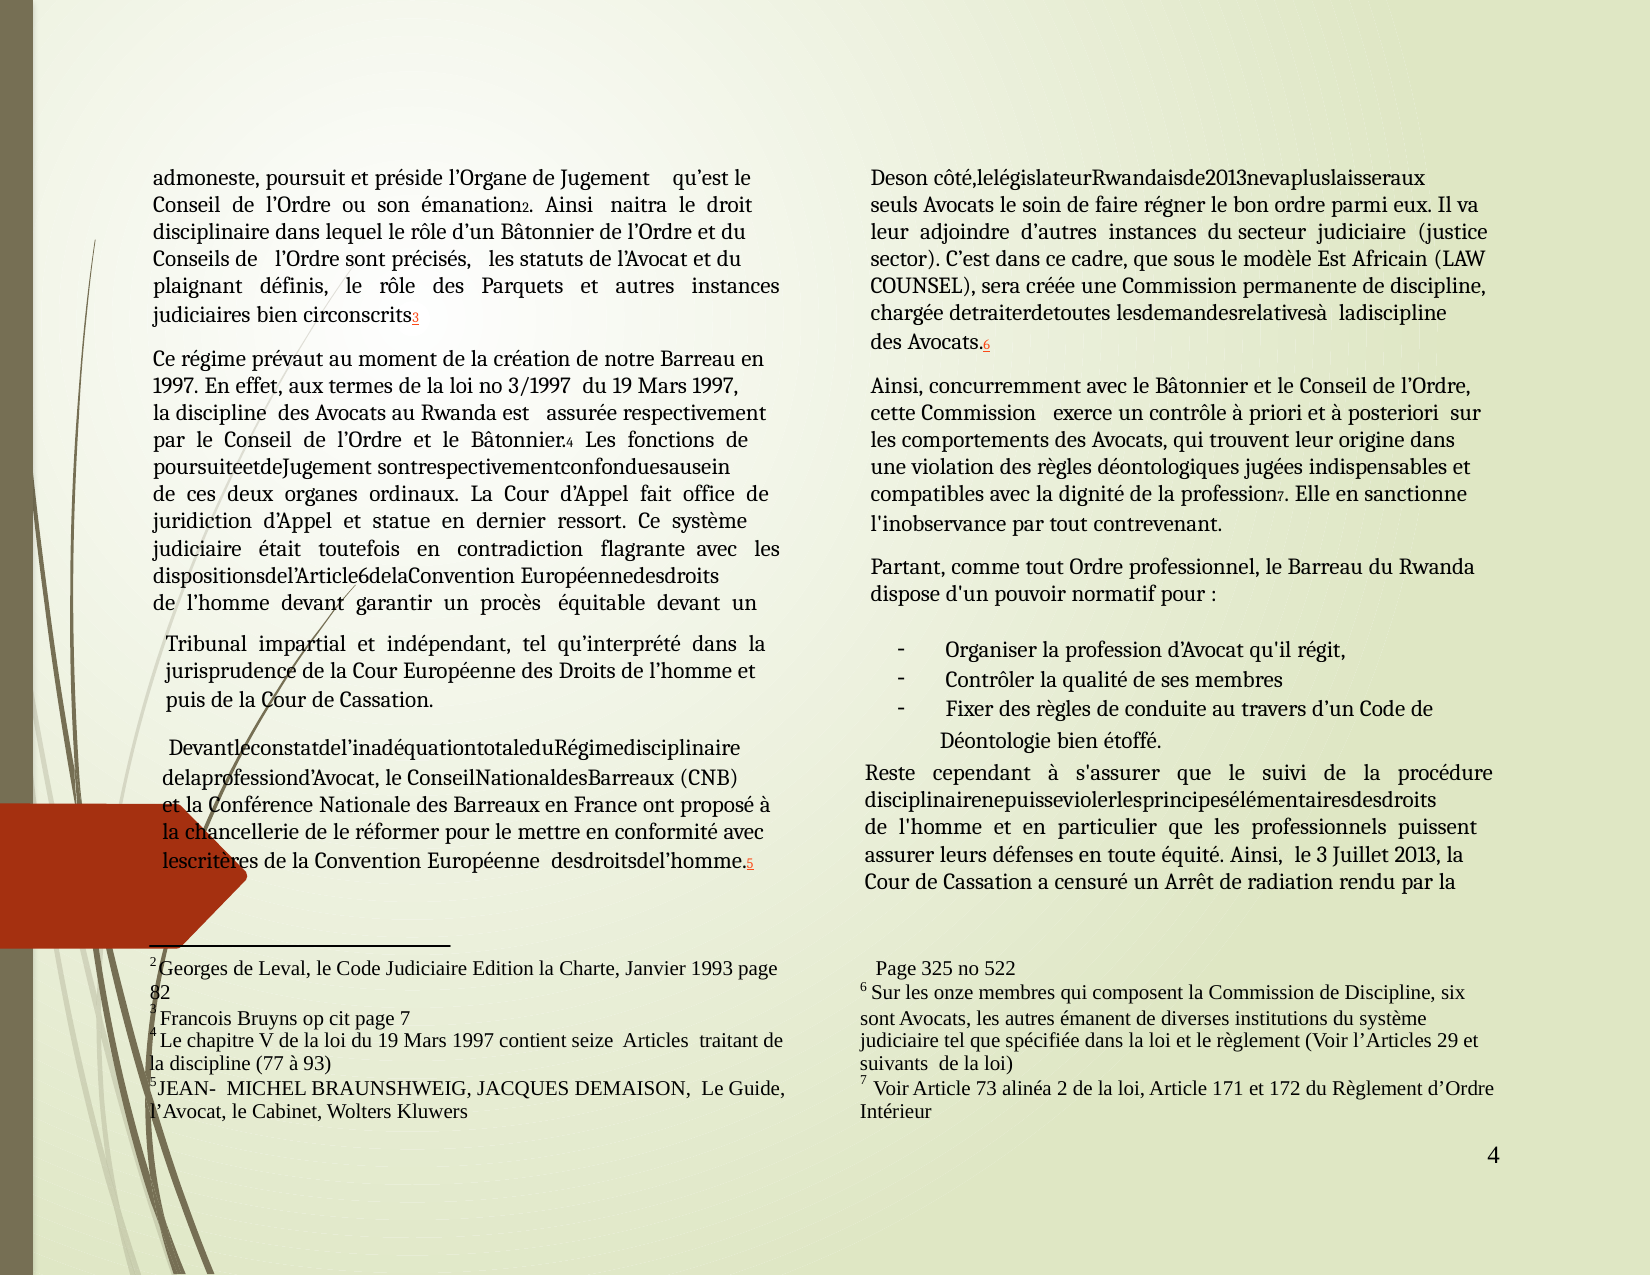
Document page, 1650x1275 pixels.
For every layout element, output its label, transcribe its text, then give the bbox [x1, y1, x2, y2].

text_box 7 [860, 1077, 867, 1095]
text_box Page 325 no 522 [875, 960, 1017, 985]
text_box Organiser la profession d’Avocat qu'il régit, Contrôler la qualité de ses membres Fixer des règles de conduite au travers d’un Code de [945, 637, 1434, 729]
text_box Deson côté,lelégislateurRwandaisde2013nevapluslaisseraux seuls Avocats le soin de faire régner le bon ordre parmi eux. Il va leur adjoindre d’autres instances du secteur judiciaire (justice sector). C’est dans ce cadre, que sous le modèle Est Africain (LAW COUNSEL), sera créée une Commission permanente de discipline, chargée detraiterdetoutes lesdemandesrelativesà ladiscipline des Avocats.6 Ainsi, concurremment avec le Bâtonnier et le Conseil de l’Ordre, cette Commission exerce un contrôle à priori et à posteriori sur les comportements des Avocats, qui trouvent leur origine dans une violation des règles déontologiques jugées indispensables et compatibles avec la dignité de la profession7. Elle en sanctionne l'inobservance par tout contrevenant. Partant, comme tout Ordre professionnel, le Barreau du Rwanda dispose d'un pouvoir normatif pour : [870, 164, 1488, 614]
text_box Intérieur [859, 1104, 932, 1131]
text_box admoneste, poursuit et préside l’Organe de Jugement qu’est le Conseil de l’Ordre ou son émanation2. Ainsi naitra le droit disciplinaire dans lequel le rôle d’un Bâtonnier de l’Ordre et du Conseils de l’Ordre sont précisés, les statuts de l’Avocat et du plaignant définis, le rôle des Parquets et autres instances judiciaires bien circonscrits3 Ce régime prévaut au moment de la création de notre Barreau en 1997. En effet, aux termes de la loi no 3/1997 du 19 Mars 1997, la discipline des Avocats au Rwanda est assurée respectivement par le Conseil de l’Ordre et le Bâtonnier.4 Les fonctions de poursuiteetdeJugement sontrespectivementconfonduesausein de ces deux organes ordinaux. La Cour d’Appel fait office de juridiction d’Appel et statue en dernier ressort. Ce système judiciaire était toutefois en contradiction flagrante avec les dispositionsdel’Article6delaConvention Européennedesdroits de l’homme devant garantir un procès équitable devant un [153, 164, 781, 623]
text_box Voir Article 73 alinéa 2 de la loi, Article 171 et 172 du Règlement d’Ordre [873, 1081, 1496, 1108]
text_box Tribunal impartial et indépendant, tel qu’interprété dans la jurisprudence de la Cour Européenne des Droits de l’homme et puis de la Cour de Cassation. [165, 631, 766, 720]
text_box Georges de Leval, le Code Judiciaire Edition la Charte, Janvier 1993 page [158, 960, 779, 987]
text_box l’Avocat, le Cabinet, Wolters Kluwers [150, 1104, 469, 1131]
text_box 82 [149, 985, 171, 1012]
text_box 4 [1487, 1147, 1500, 1177]
text_box suivants de la loi) [859, 1056, 1014, 1083]
text_box Francois Bruyns op cit page 7 Le chapitre V de la loi du 19 Mars 1997 contient seize Articles traitant de [159, 1010, 784, 1060]
text_box Sur les onze membres qui composent la Commission de Discipline, six [871, 985, 1467, 1010]
text_box 5 [149, 1079, 157, 1097]
text_box 6 [860, 983, 867, 1002]
text_box 3 4 [149, 1006, 157, 1047]
text_box - - - [897, 641, 905, 727]
text_box Devantleconstatdel’inadéquationtotaleduRégimedisciplinaire delaprofessiond’Avocat, le ConseilNationaldesBarreaux (CNB) et la Conférence Nationale des Barreaux en France ont proposé à la chancellerie de le réformer pour le mettre en conformité avec lescritères de la Convention Européenne desdroitsdel’homme.5 [162, 737, 771, 881]
text_box Déontologie bien étoffé. Reste cependant à s'assurer que le suivi de la procédure disciplinairenepuisseviolerlesprincipesélémentairesdesdroits de l'homme et en particulier que les professionnels puissent assurer leurs défenses en toute équité. Ainsi, le 3 Juillet 2013, la Cour de Cassation a censuré un Arrêt de radiation rendu par la [865, 731, 1494, 902]
text_box sont Avocats, les autres émanent de diverses institutions du système judiciaire tel que spécifiée dans la loi et le règlement (Voir l’Articles 29 et [860, 1010, 1480, 1060]
text_box 2 [149, 958, 157, 977]
text_box la discipline (77 à 93) [149, 1056, 332, 1081]
text_box JEAN- MICHEL BRAUNSHWEIG, JACQUES DEMAISON, Le Guide, [157, 1081, 787, 1108]
